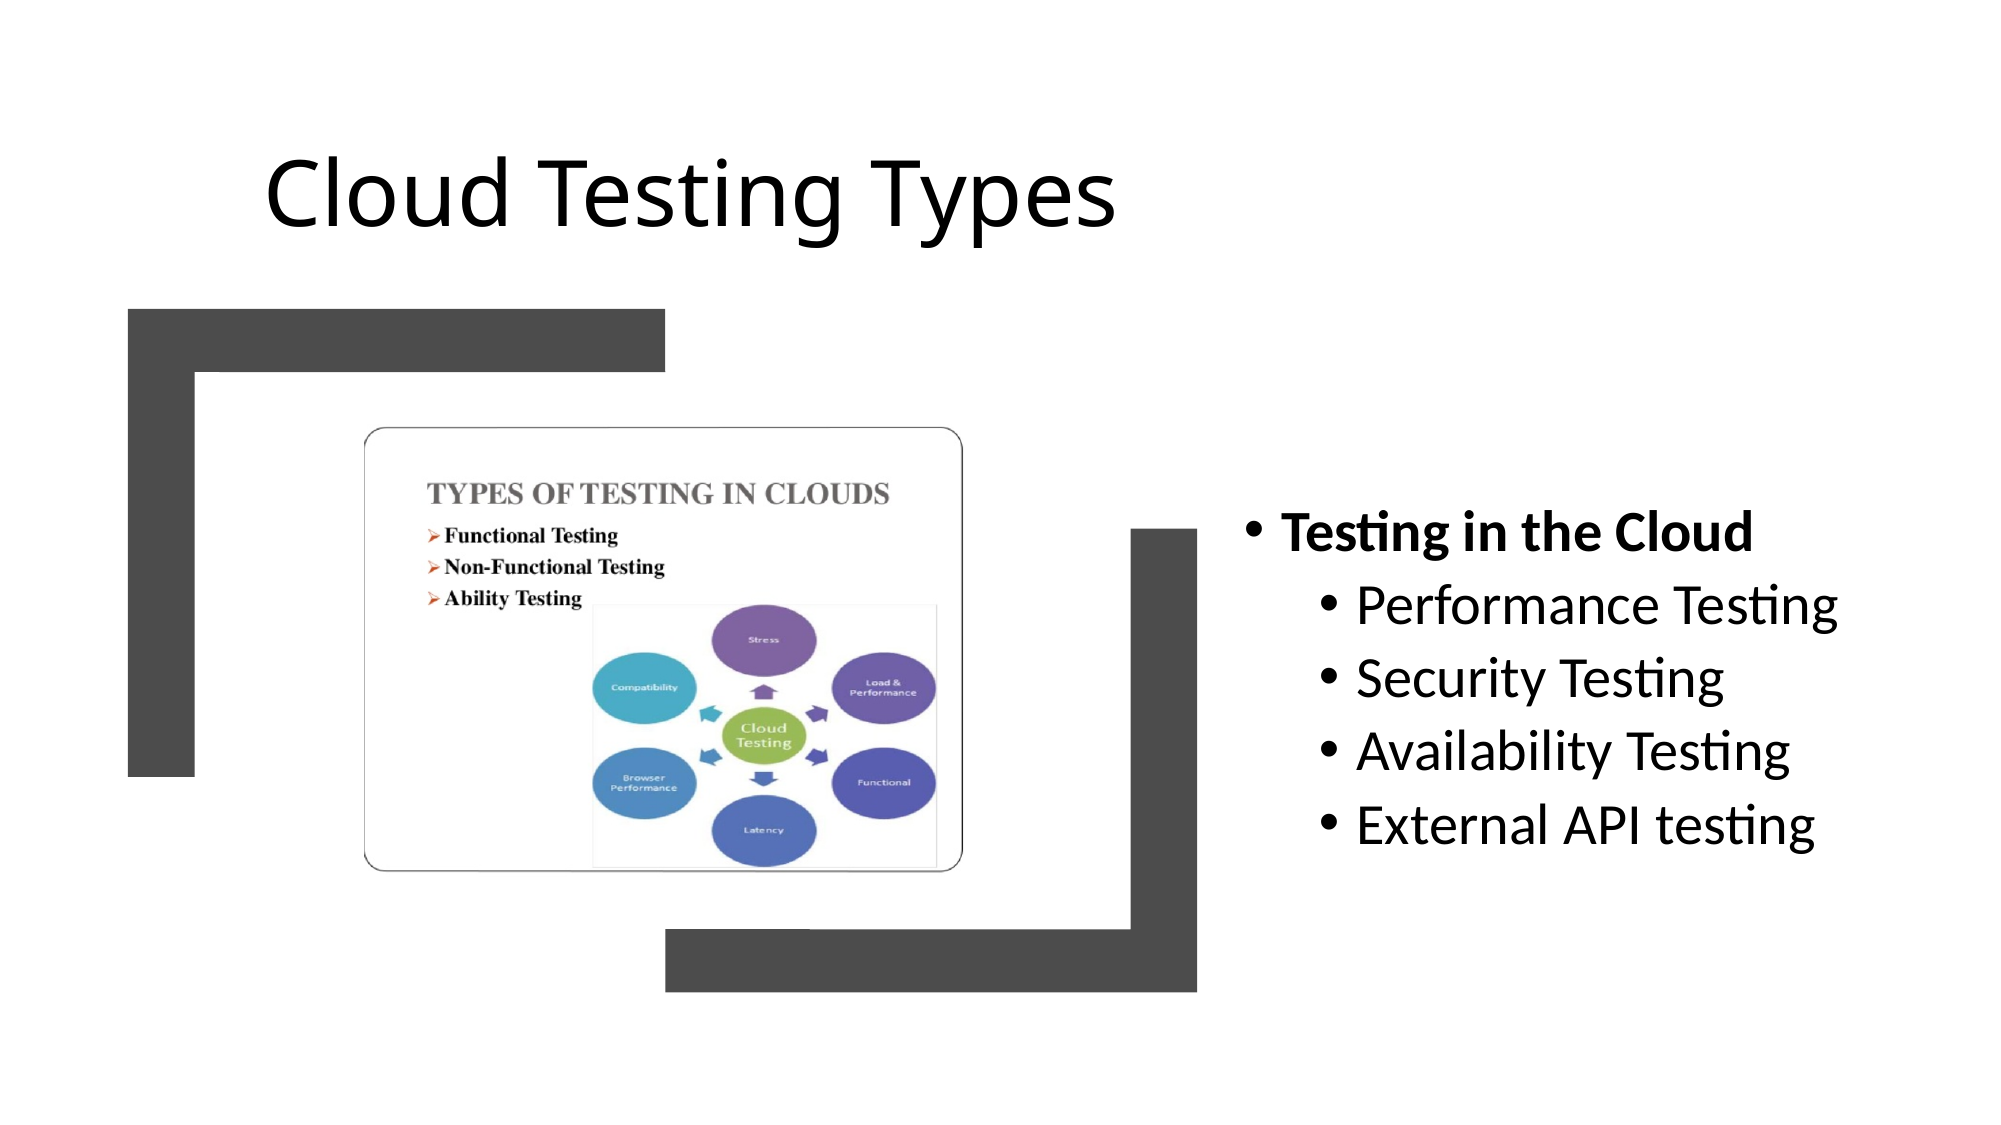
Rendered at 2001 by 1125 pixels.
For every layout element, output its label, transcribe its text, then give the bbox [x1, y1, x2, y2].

text_box [665, 528, 1198, 993]
text_box [127, 308, 666, 777]
list Testing in the Cloud Performance Testing Security Testing Availability Testing External API testing [1229, 373, 1872, 984]
title Cloud Testing Types [248, 84, 1872, 254]
picture [364, 424, 964, 877]
